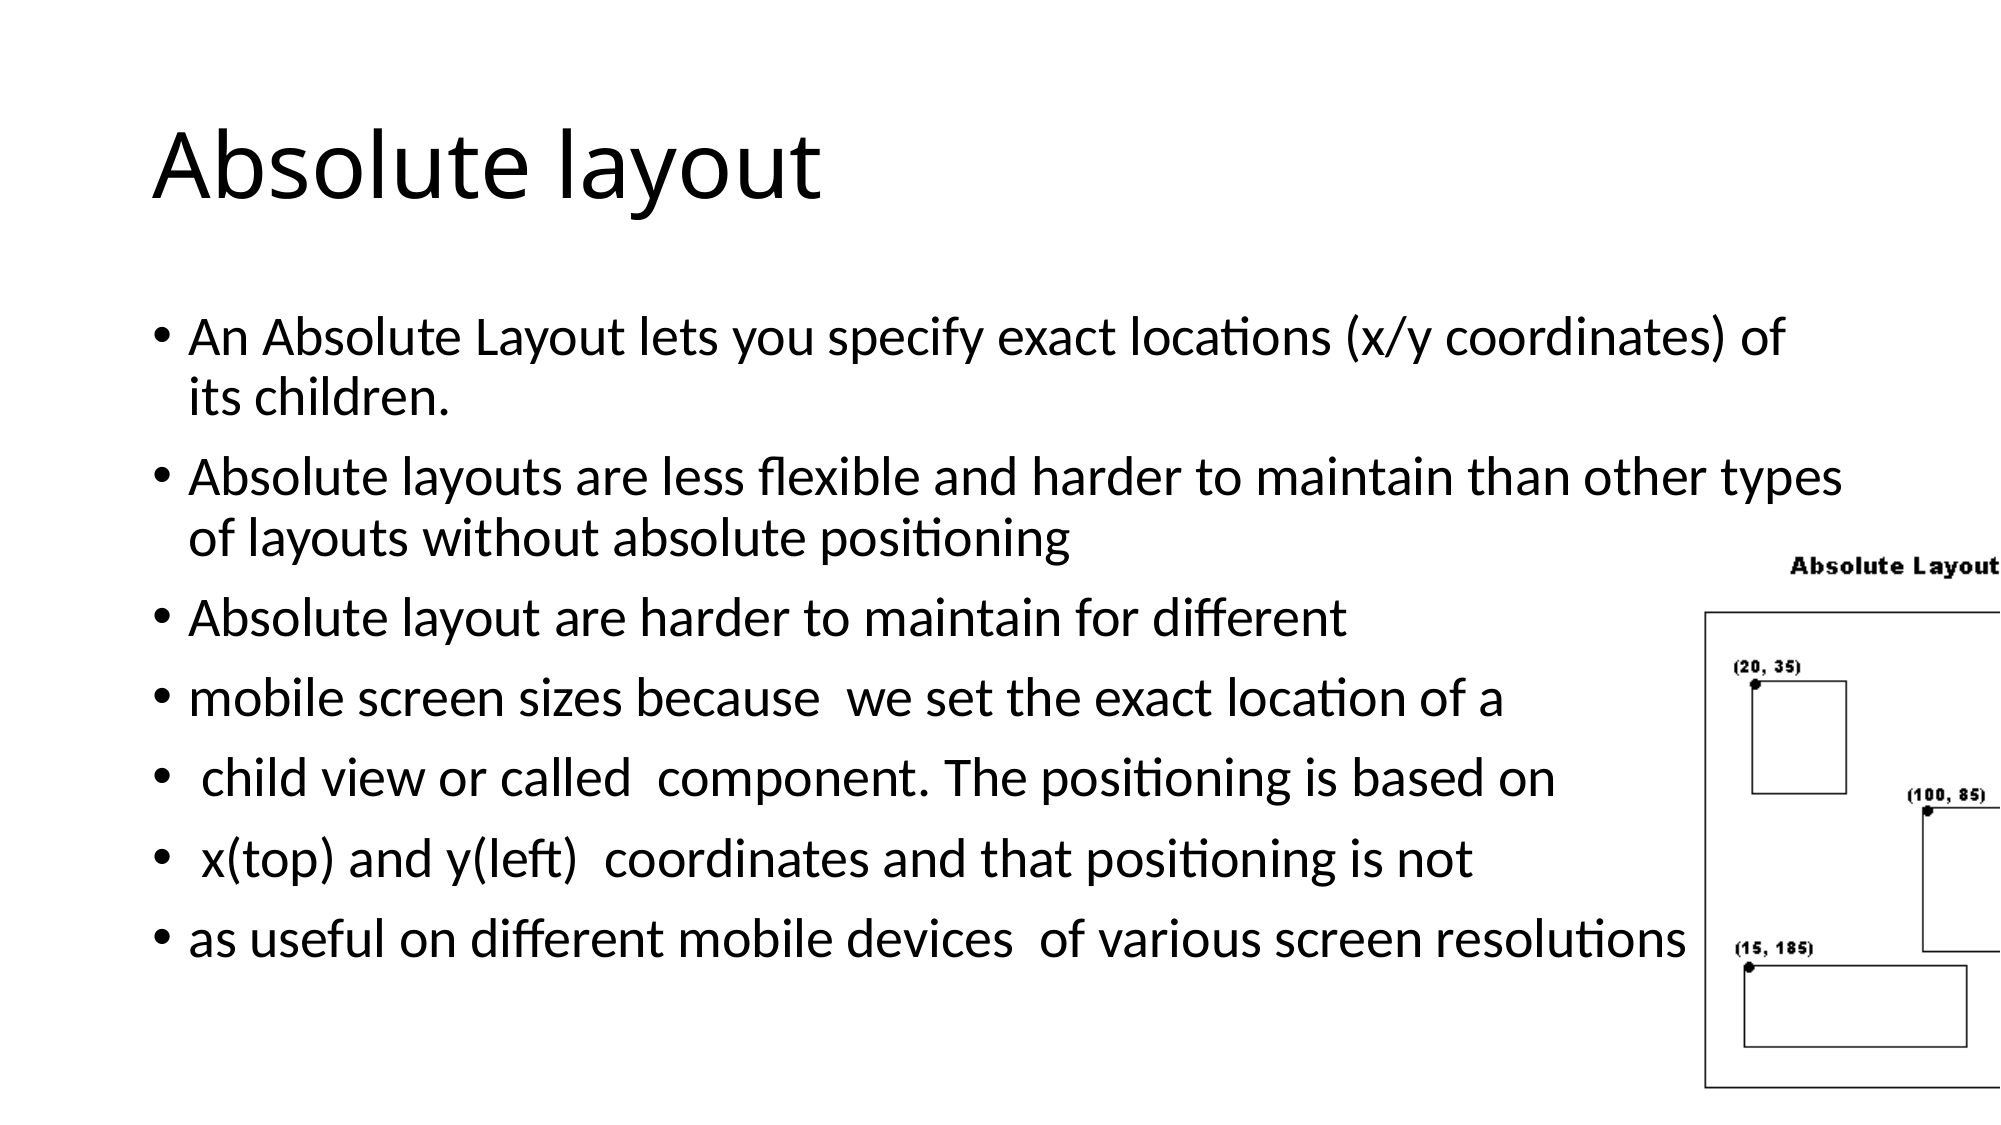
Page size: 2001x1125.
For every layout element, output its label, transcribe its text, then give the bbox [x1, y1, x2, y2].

list An Absolute Layout lets you specify exact locations (x/y coordinates) of its children. Absolute layouts are less flexible and harder to maintain than other types of layouts without absolute positioning Absolute layout are harder to maintain for different mobile screen sizes because we set the exact location of a child view or called component. The positioning is based on x(top) and y(left) coordinates and that positioning is not as useful on different mobile devices of various screen resolutions(sizes) [137, 299, 1863, 1014]
picture [1686, 529, 2000, 1109]
title Absolute layout [137, 59, 1863, 278]
